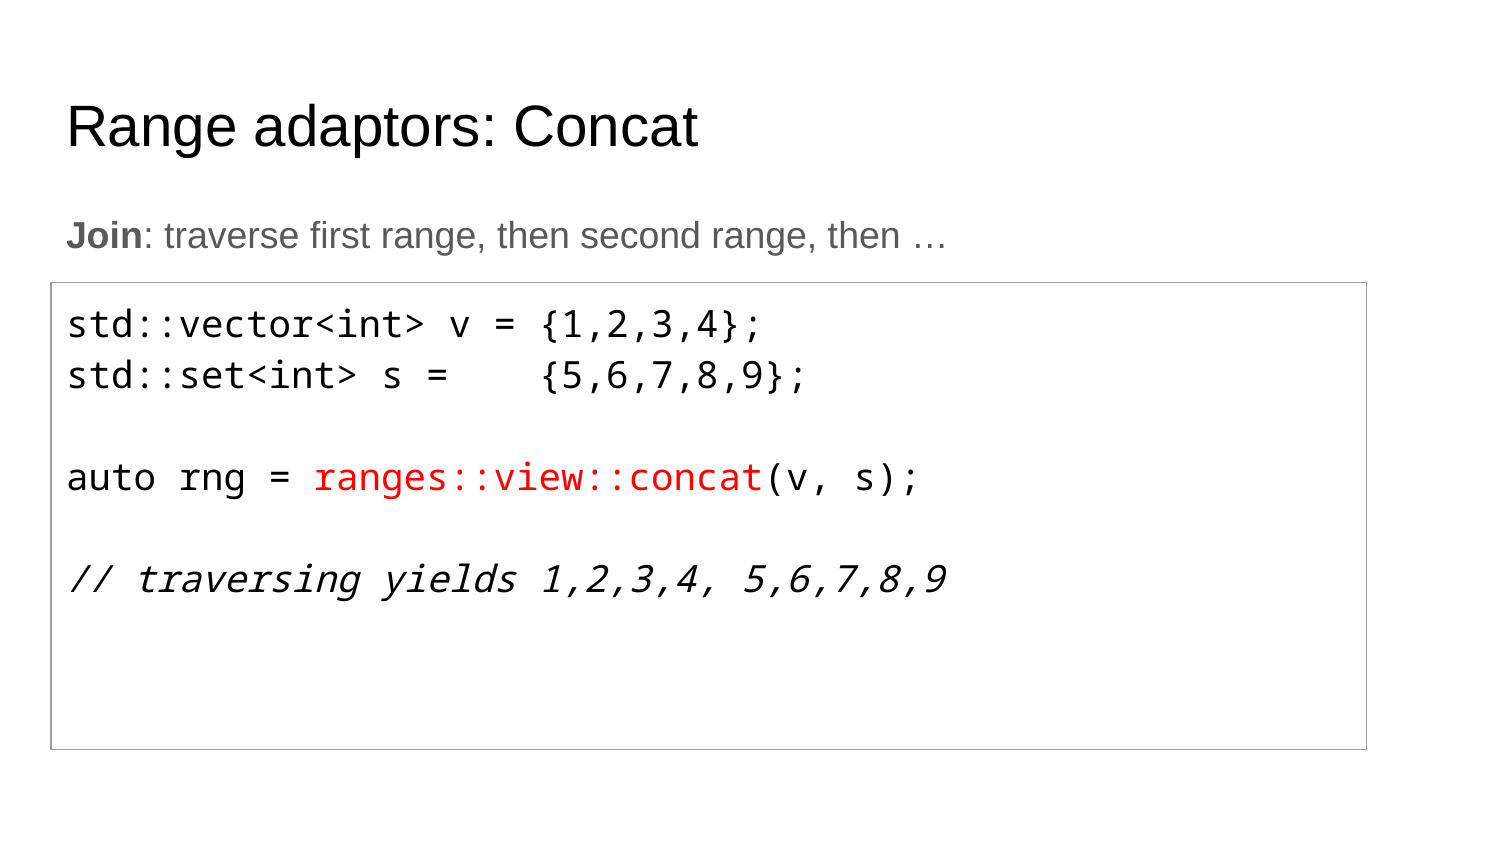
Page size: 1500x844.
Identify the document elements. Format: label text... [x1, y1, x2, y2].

title Range adaptors: Concat [51, 72, 1449, 167]
list Join: traverse first range, then second range, then … [51, 189, 1449, 750]
table_header std::vector<int> v = {1,2,3,4}; std::set<int> s = {5,6,7,8,9}; auto rng = ranges::view::concat(v, s); // traversing yields 1,2,3,4, 5,6,7,8,9 [52, 283, 1366, 749]
